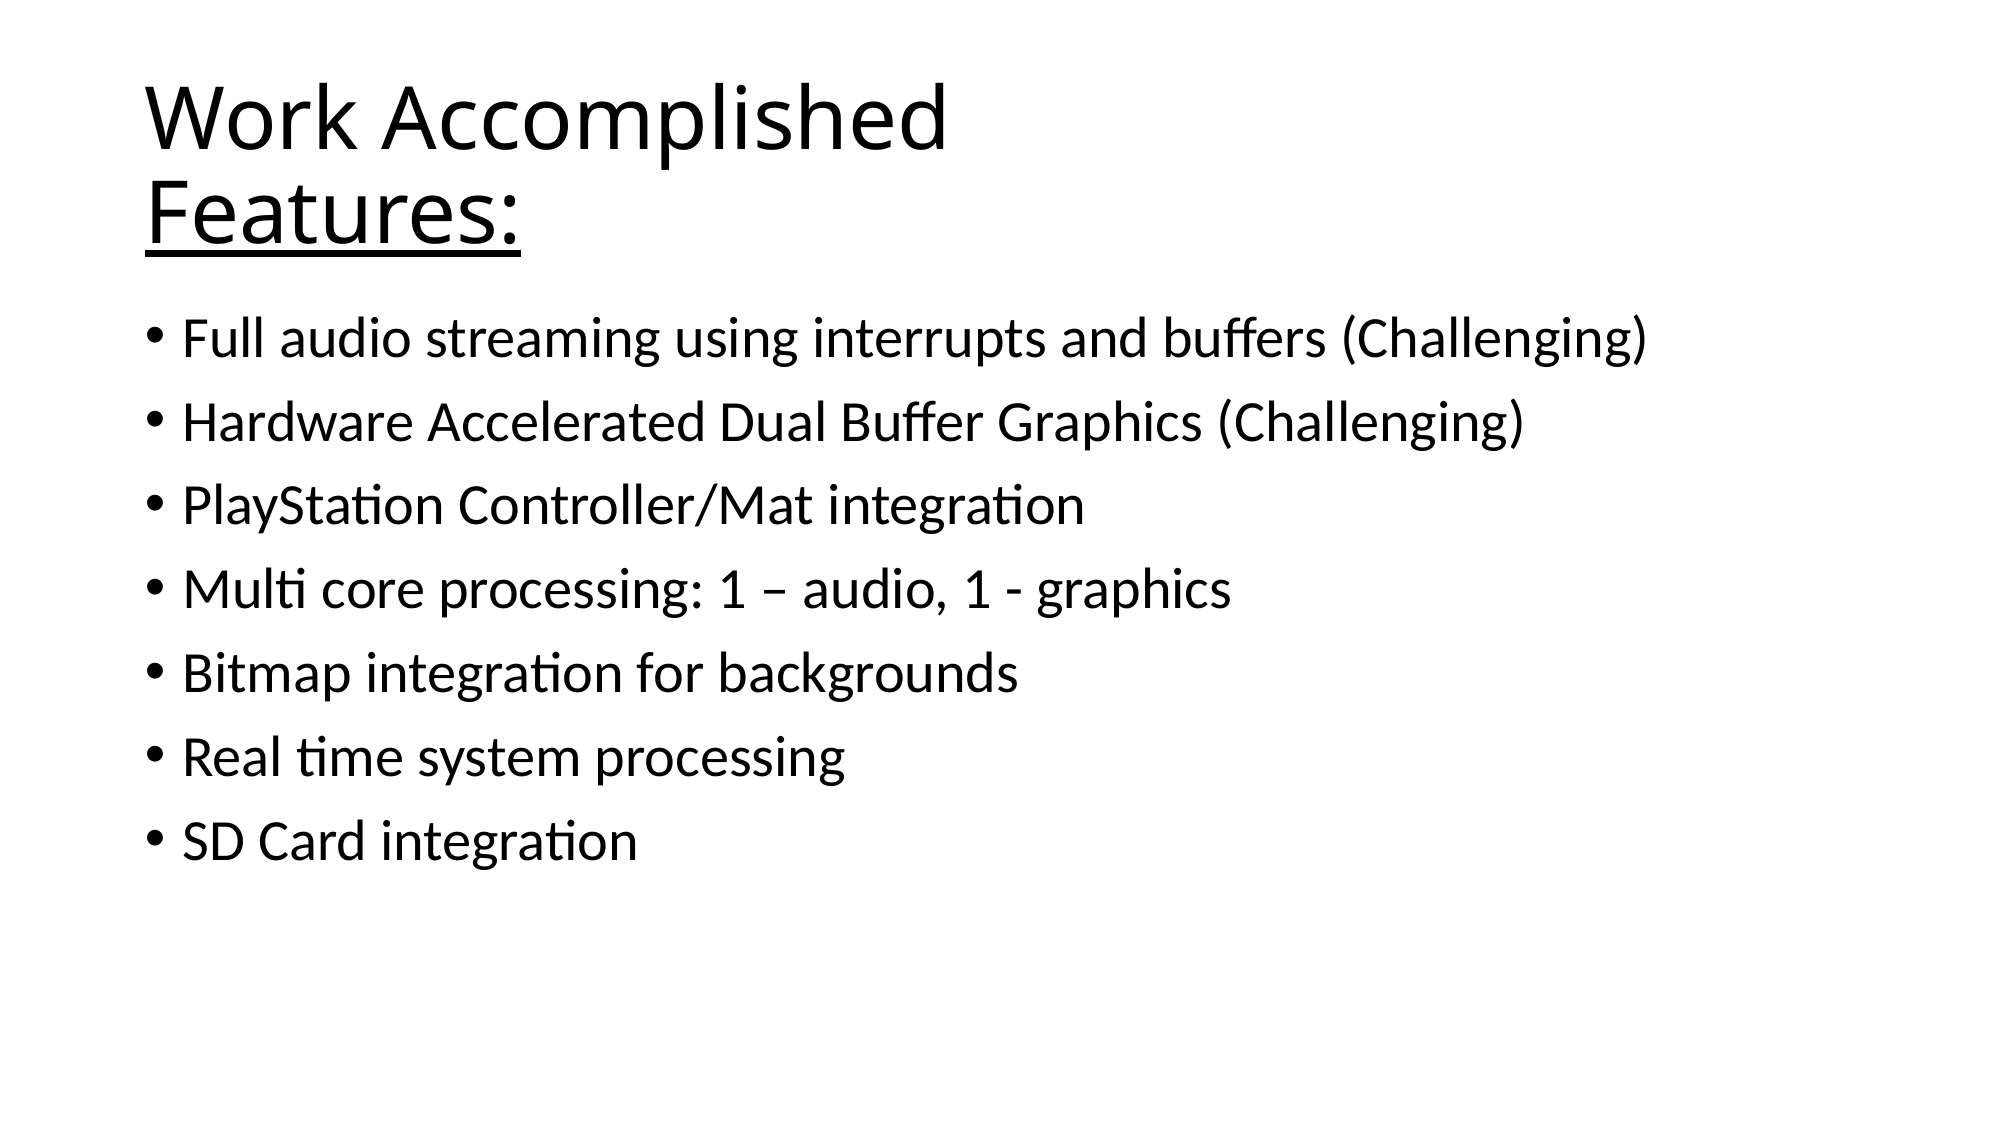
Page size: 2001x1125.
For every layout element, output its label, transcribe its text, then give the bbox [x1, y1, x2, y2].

list Full audio streaming using interrupts and buffers (Challenging) Hardware Accelerated Dual Buffer Graphics (Challenging) PlayStation Controller/Mat integration Multi core processing: 1 – audio, 1 - graphics Bitmap integration for backgrounds Real time system processing SD Card integration [136, 298, 1863, 1014]
title Work Accomplished Features: [136, 59, 1863, 278]
